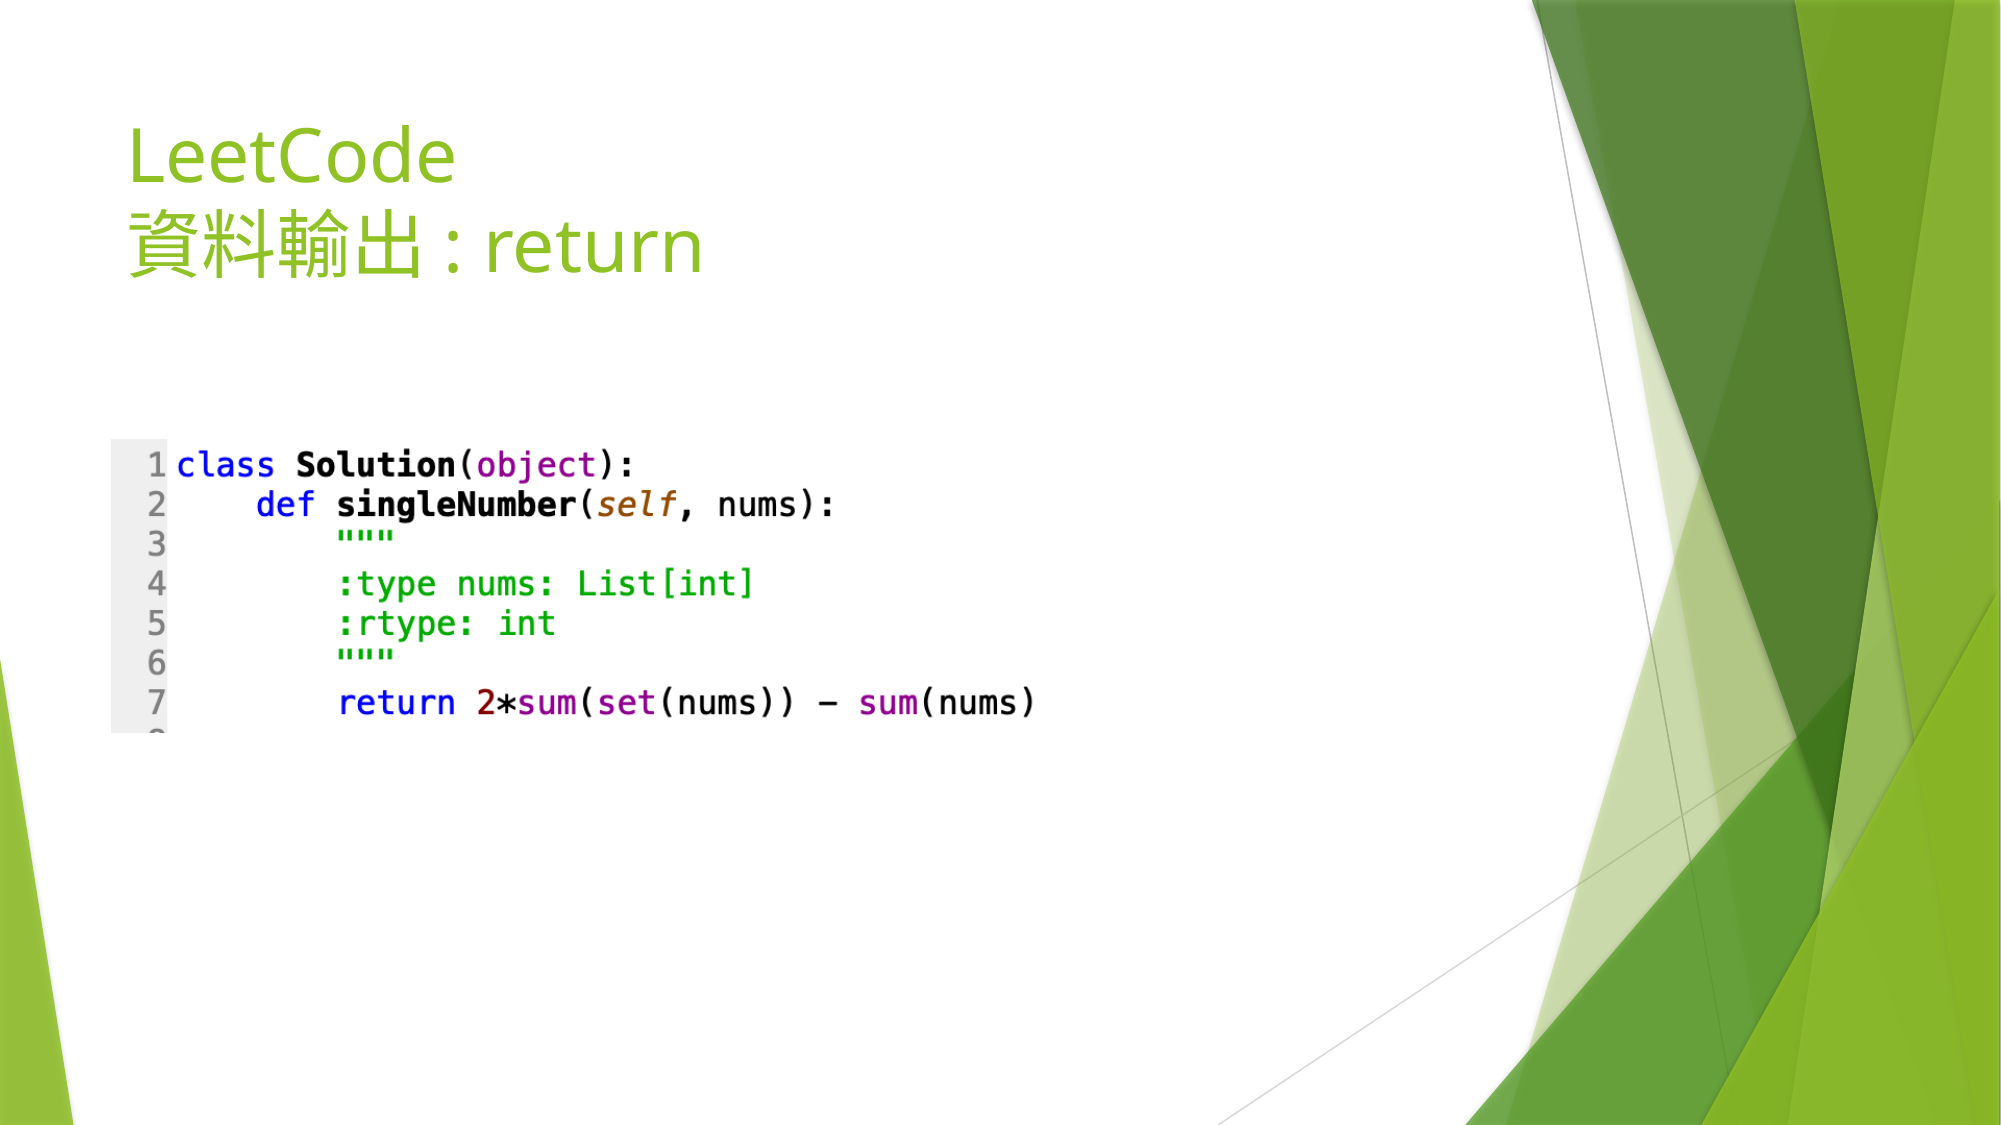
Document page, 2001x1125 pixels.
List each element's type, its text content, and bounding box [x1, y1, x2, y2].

picture [110, 438, 1095, 734]
title LeetCode 資料輸出: return [111, 99, 1522, 317]
